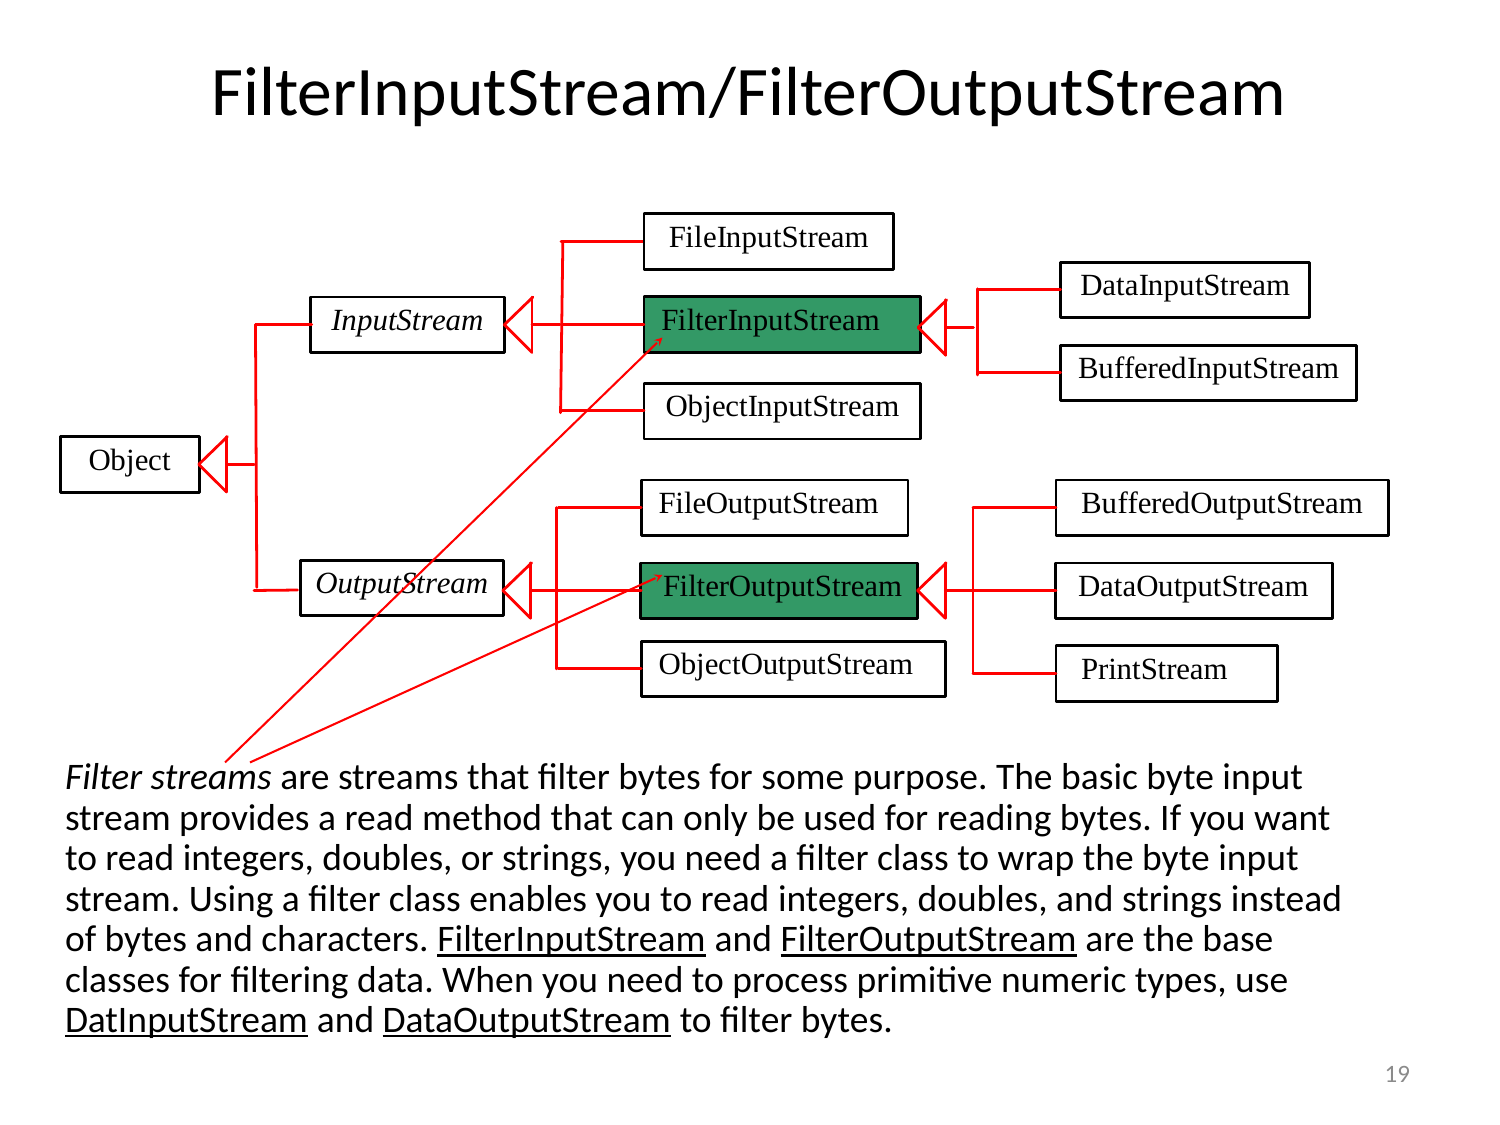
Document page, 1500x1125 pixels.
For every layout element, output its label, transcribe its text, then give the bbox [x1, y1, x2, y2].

title FilterInputStream/FilterOutputStream [37, 37, 1463, 138]
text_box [37, 187, 1438, 724]
slide_number 19 [1074, 1042, 1425, 1103]
list Filter streams are streams that filter bytes for some purpose. The basic byte input stream provides a read method that can only be used for reading bytes. If you want to read integers, doubles, or strings, you need a filter class to wrap the byte input stream. Using a filter class enables you to read integers, doubles, and strings instead of bytes and characters. FilterInputStream and FilterOutputStream are the base classes for filtering data. When you need to process primitive numeric types, use DatInputStream and DataOutputStream to filter bytes. [50, 750, 1388, 1063]
